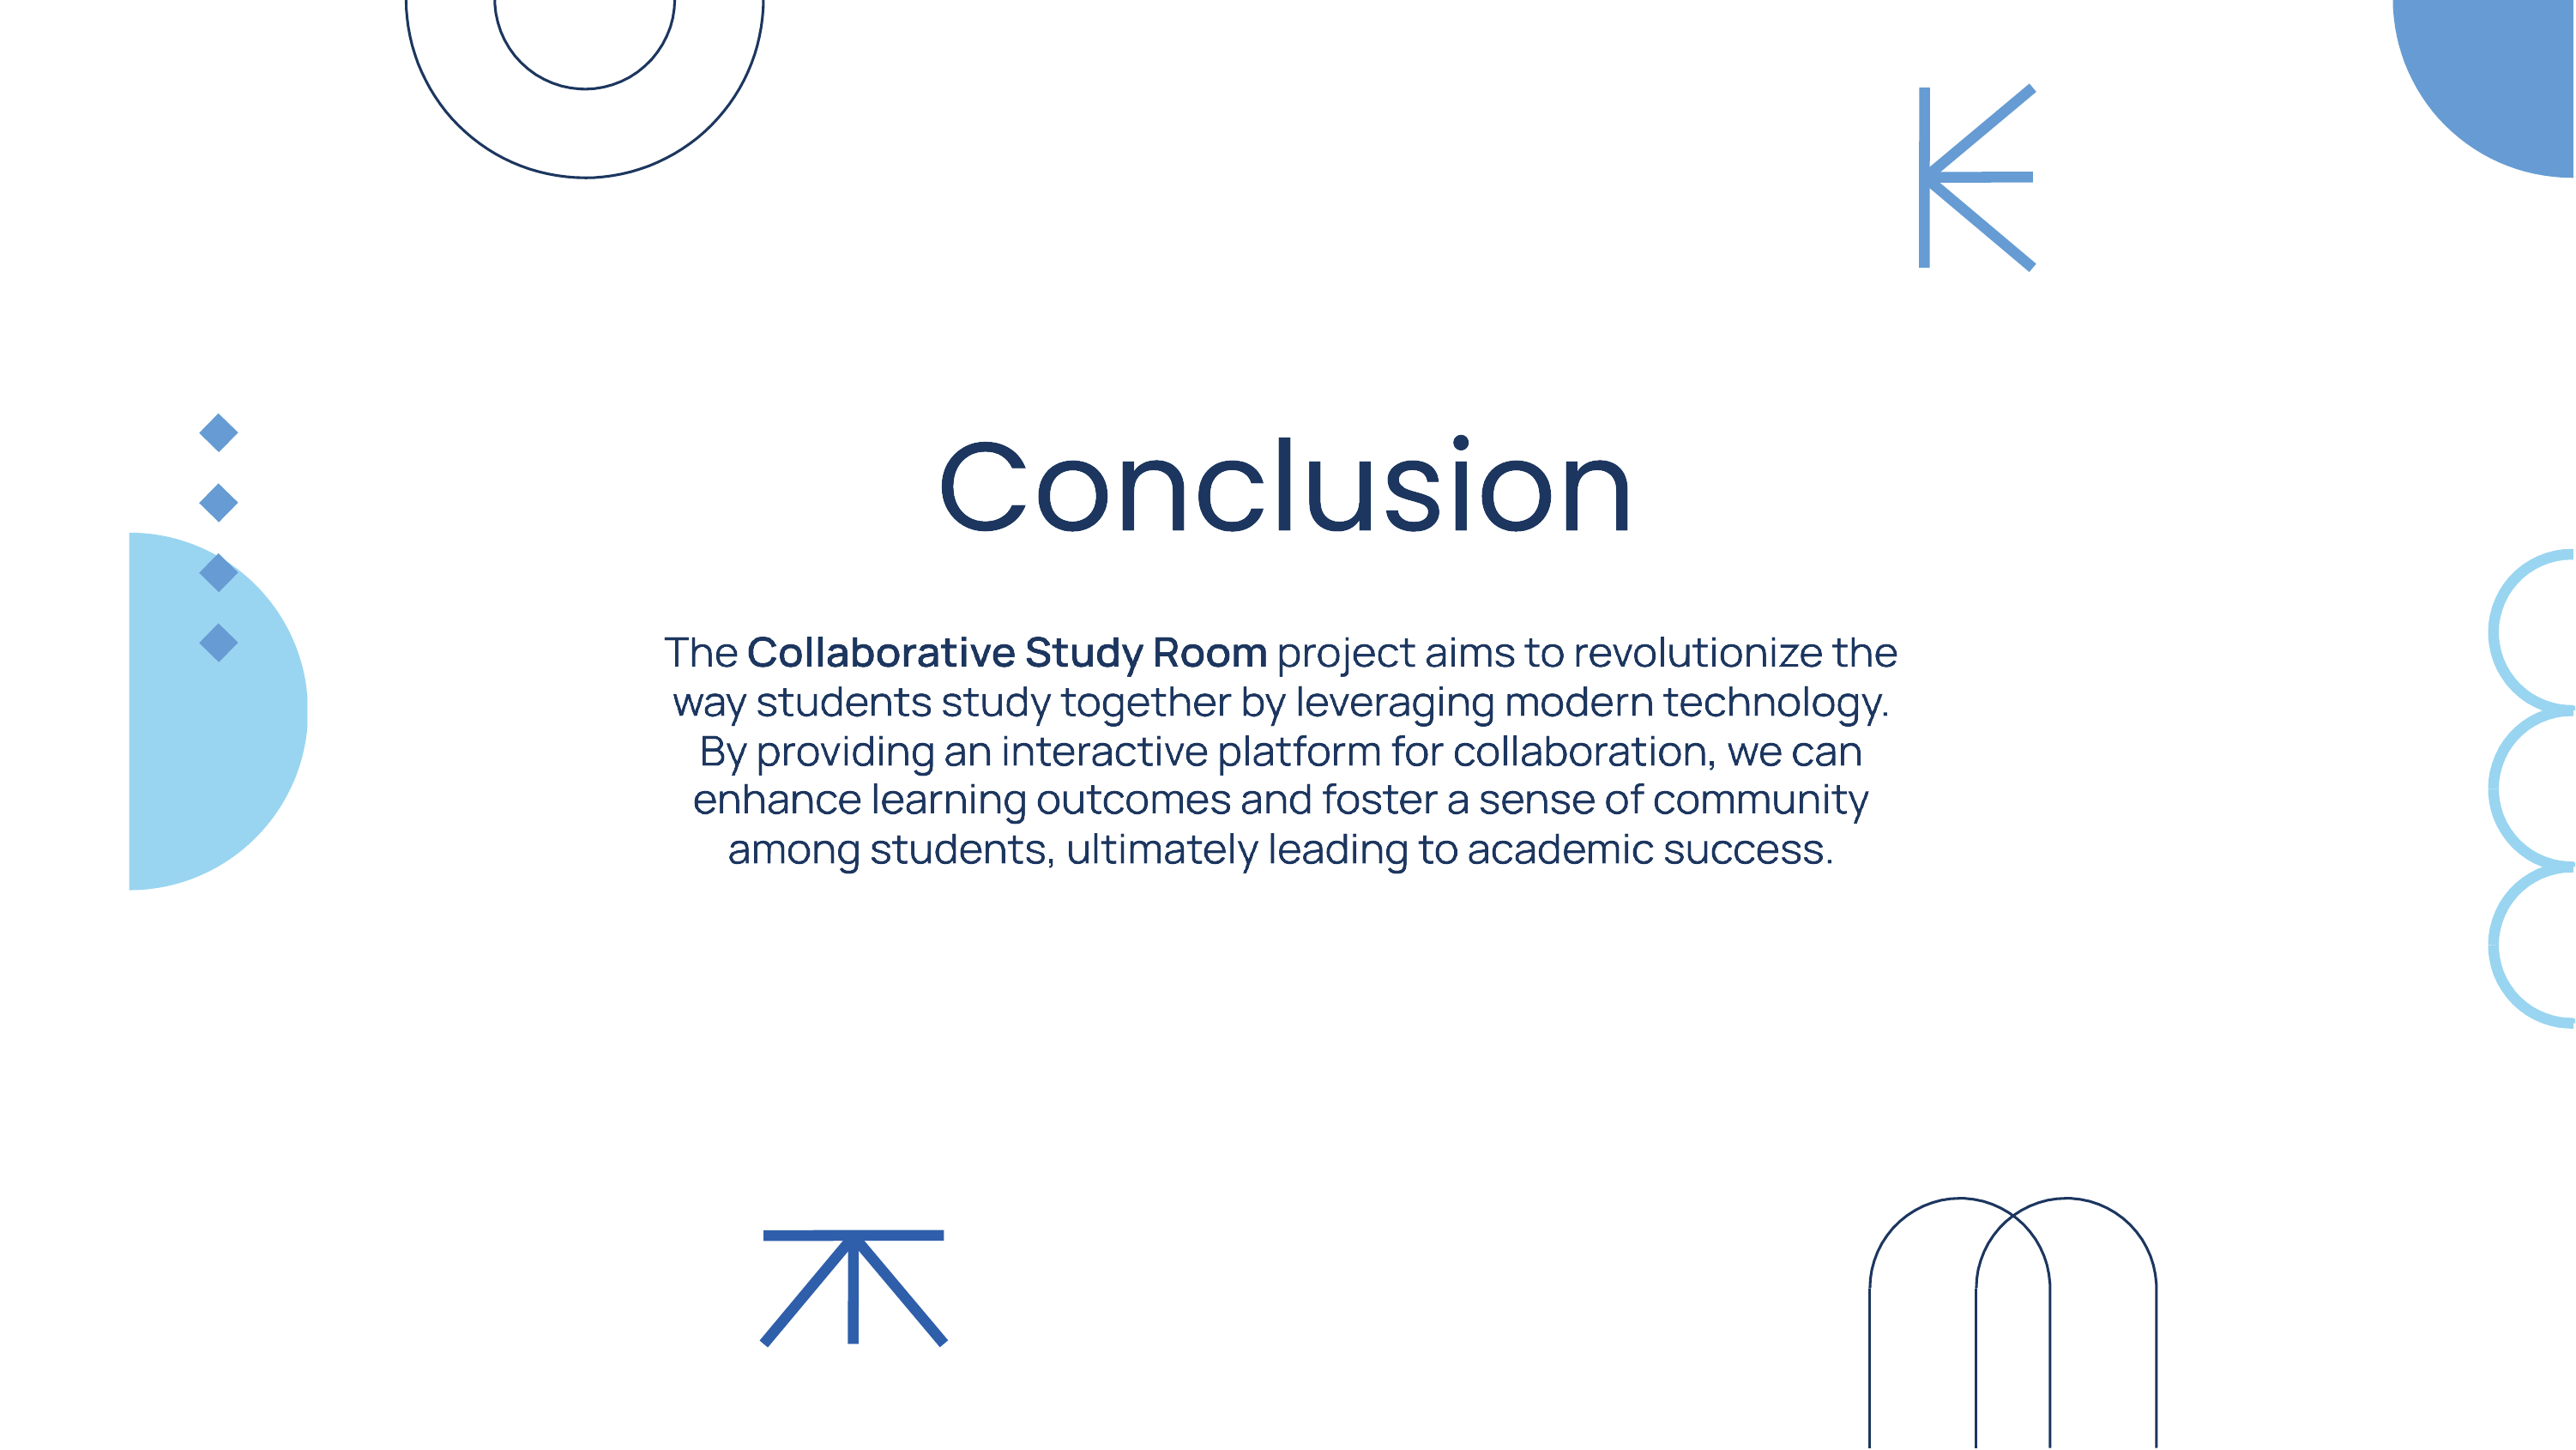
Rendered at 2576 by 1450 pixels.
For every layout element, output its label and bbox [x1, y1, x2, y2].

text_box [199, 553, 238, 593]
picture [935, 398, 1638, 576]
picture [662, 622, 1899, 875]
text_box [406, 0, 763, 178]
text_box [199, 623, 238, 662]
text_box [2493, 554, 2573, 1024]
text_box [199, 413, 238, 453]
text_box [129, 532, 308, 891]
text_box [2392, 0, 2573, 178]
text_box [199, 483, 238, 523]
text_box [1868, 1196, 2158, 1450]
